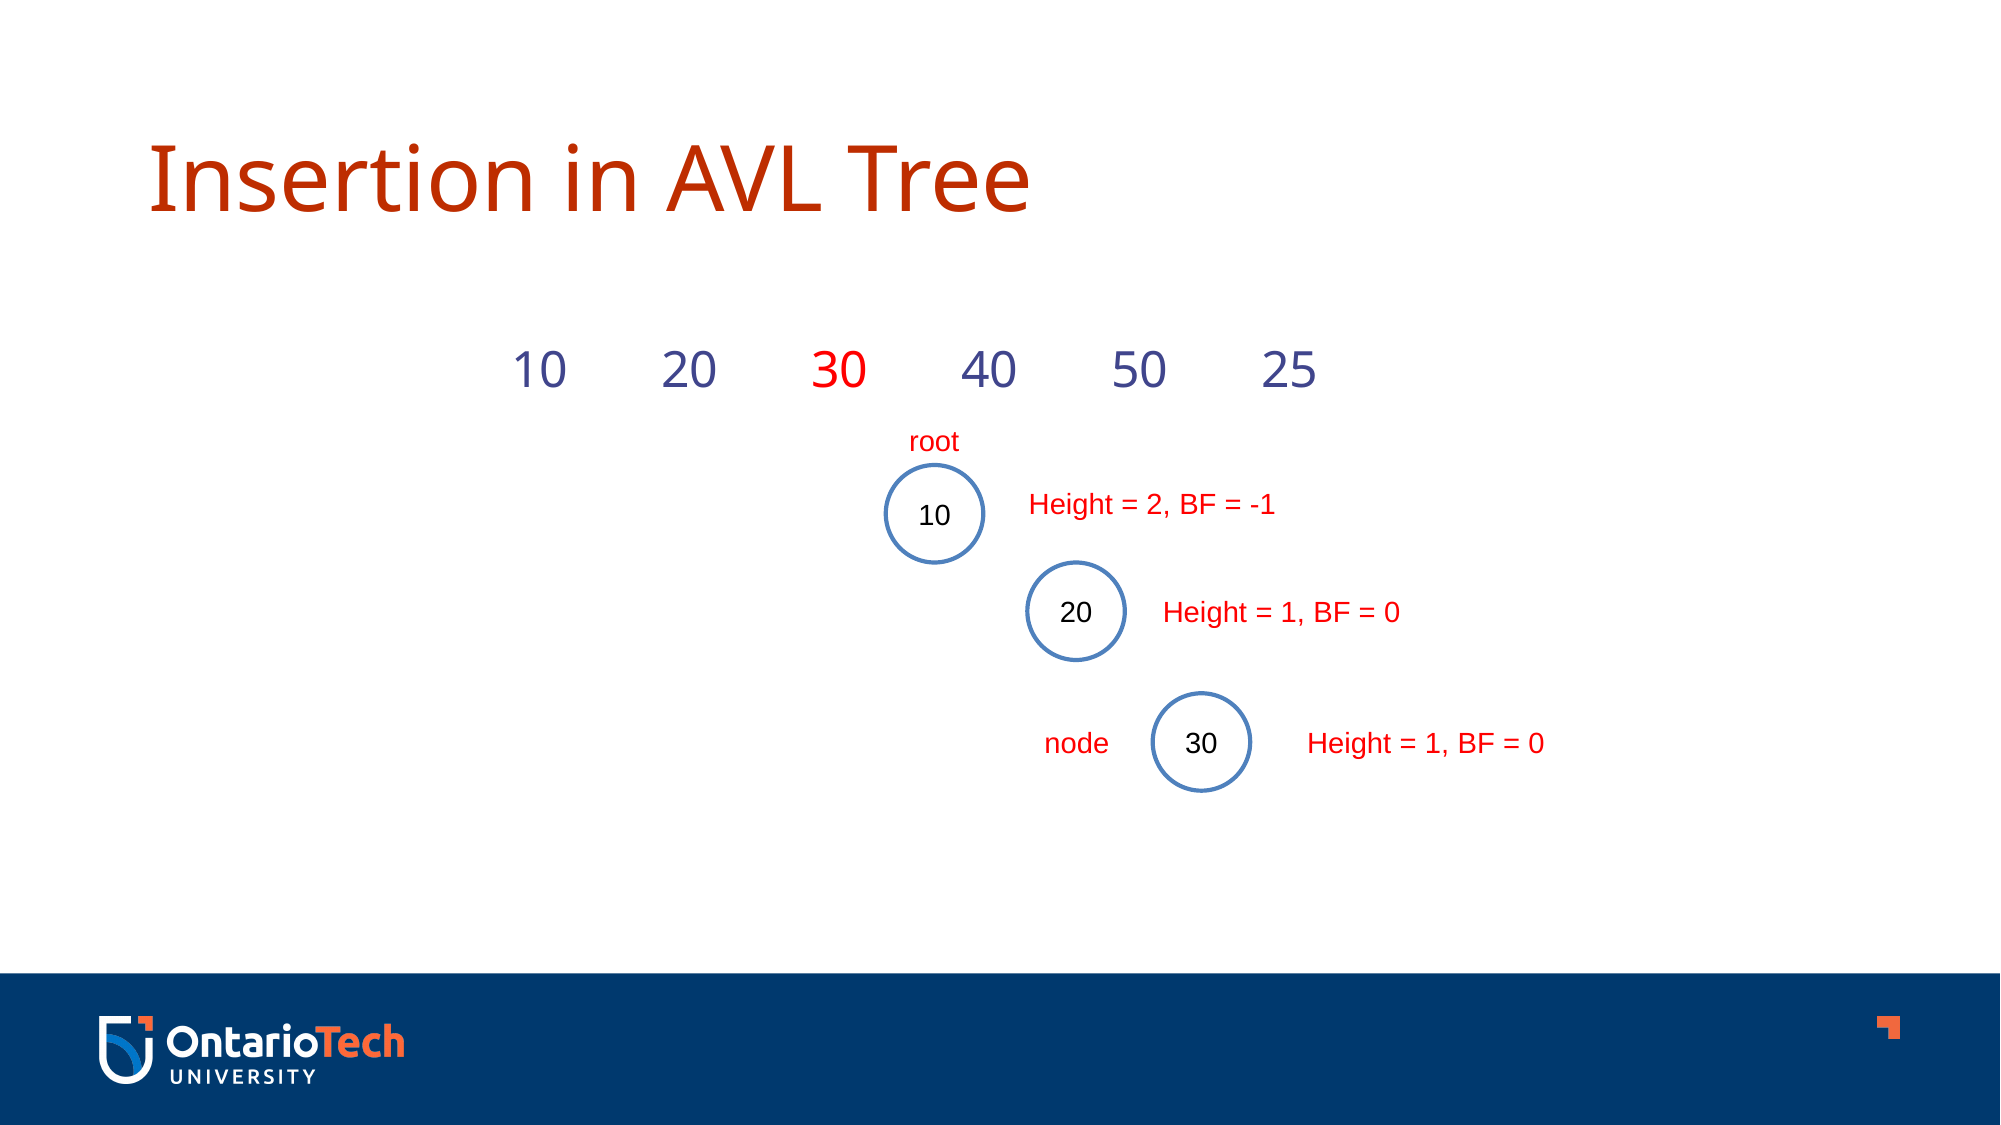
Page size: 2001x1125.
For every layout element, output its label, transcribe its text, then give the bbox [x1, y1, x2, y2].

text_box Insertion in AVL Tree [133, 49, 1834, 238]
text_box Height = 1, BF = 0 [1292, 716, 1560, 767]
picture [99, 1016, 404, 1084]
text_box 20 [1025, 560, 1127, 663]
text_box Height = 1, BF = 0 [1148, 585, 1416, 636]
text_box Height = 2, BF = -1 [1014, 477, 1292, 528]
text_box 10 [883, 465, 986, 565]
text_box 30 [1150, 691, 1253, 793]
text_box node [1029, 716, 1125, 767]
text_box root [894, 414, 975, 465]
picture [1877, 1016, 1900, 1039]
text_box 10 20 30 40 50 25 [133, 312, 1940, 420]
